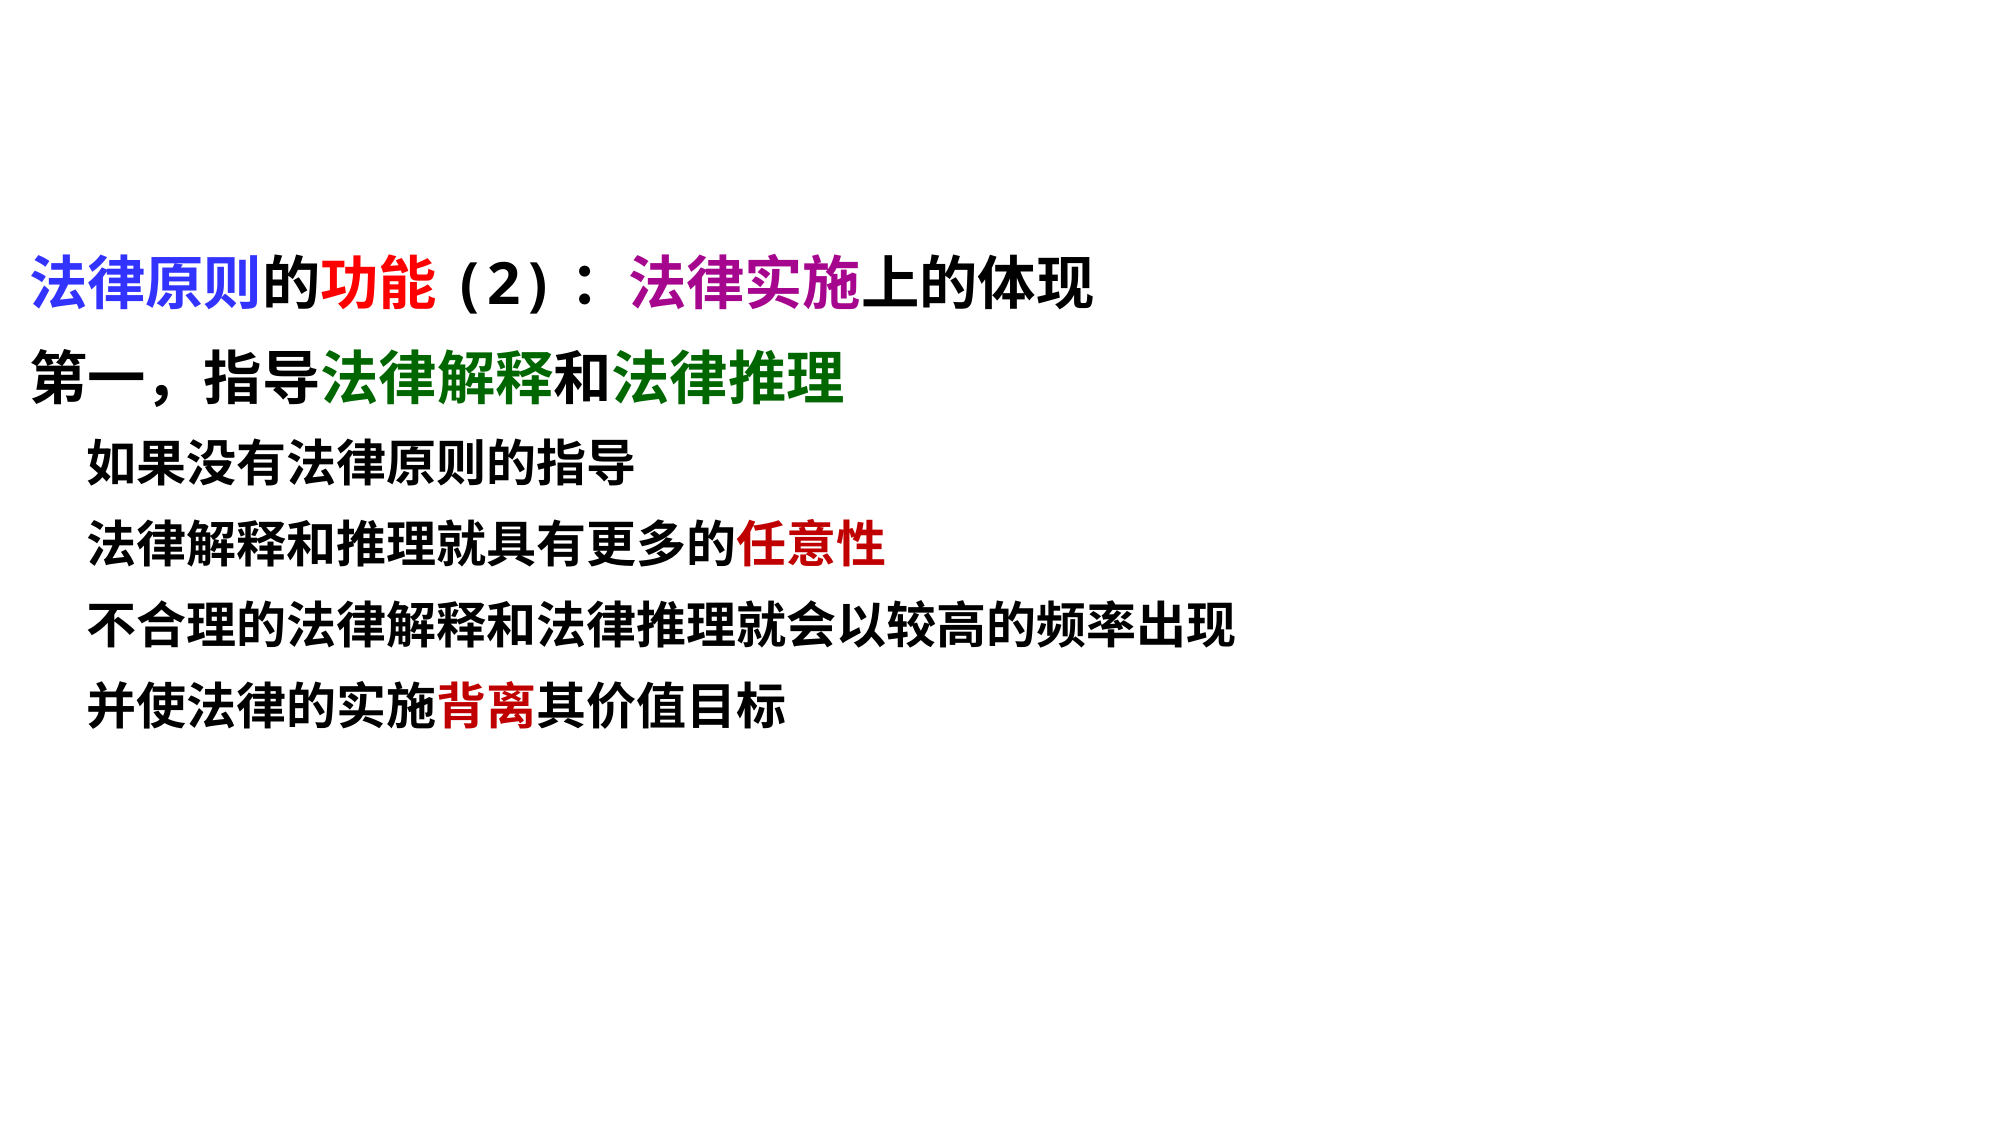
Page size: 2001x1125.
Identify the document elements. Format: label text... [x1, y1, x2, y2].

list 法律原则的功能(2)：法律实施上的体现 第一，指导法律解释和法律推理 如果没有法律原则的指导 法律解释和推理就具有更多的任意性 不合理的法律解释和法律推理就会以较高的频率出现 并使法律的实施背离其价值目标 [14, 214, 2000, 1102]
